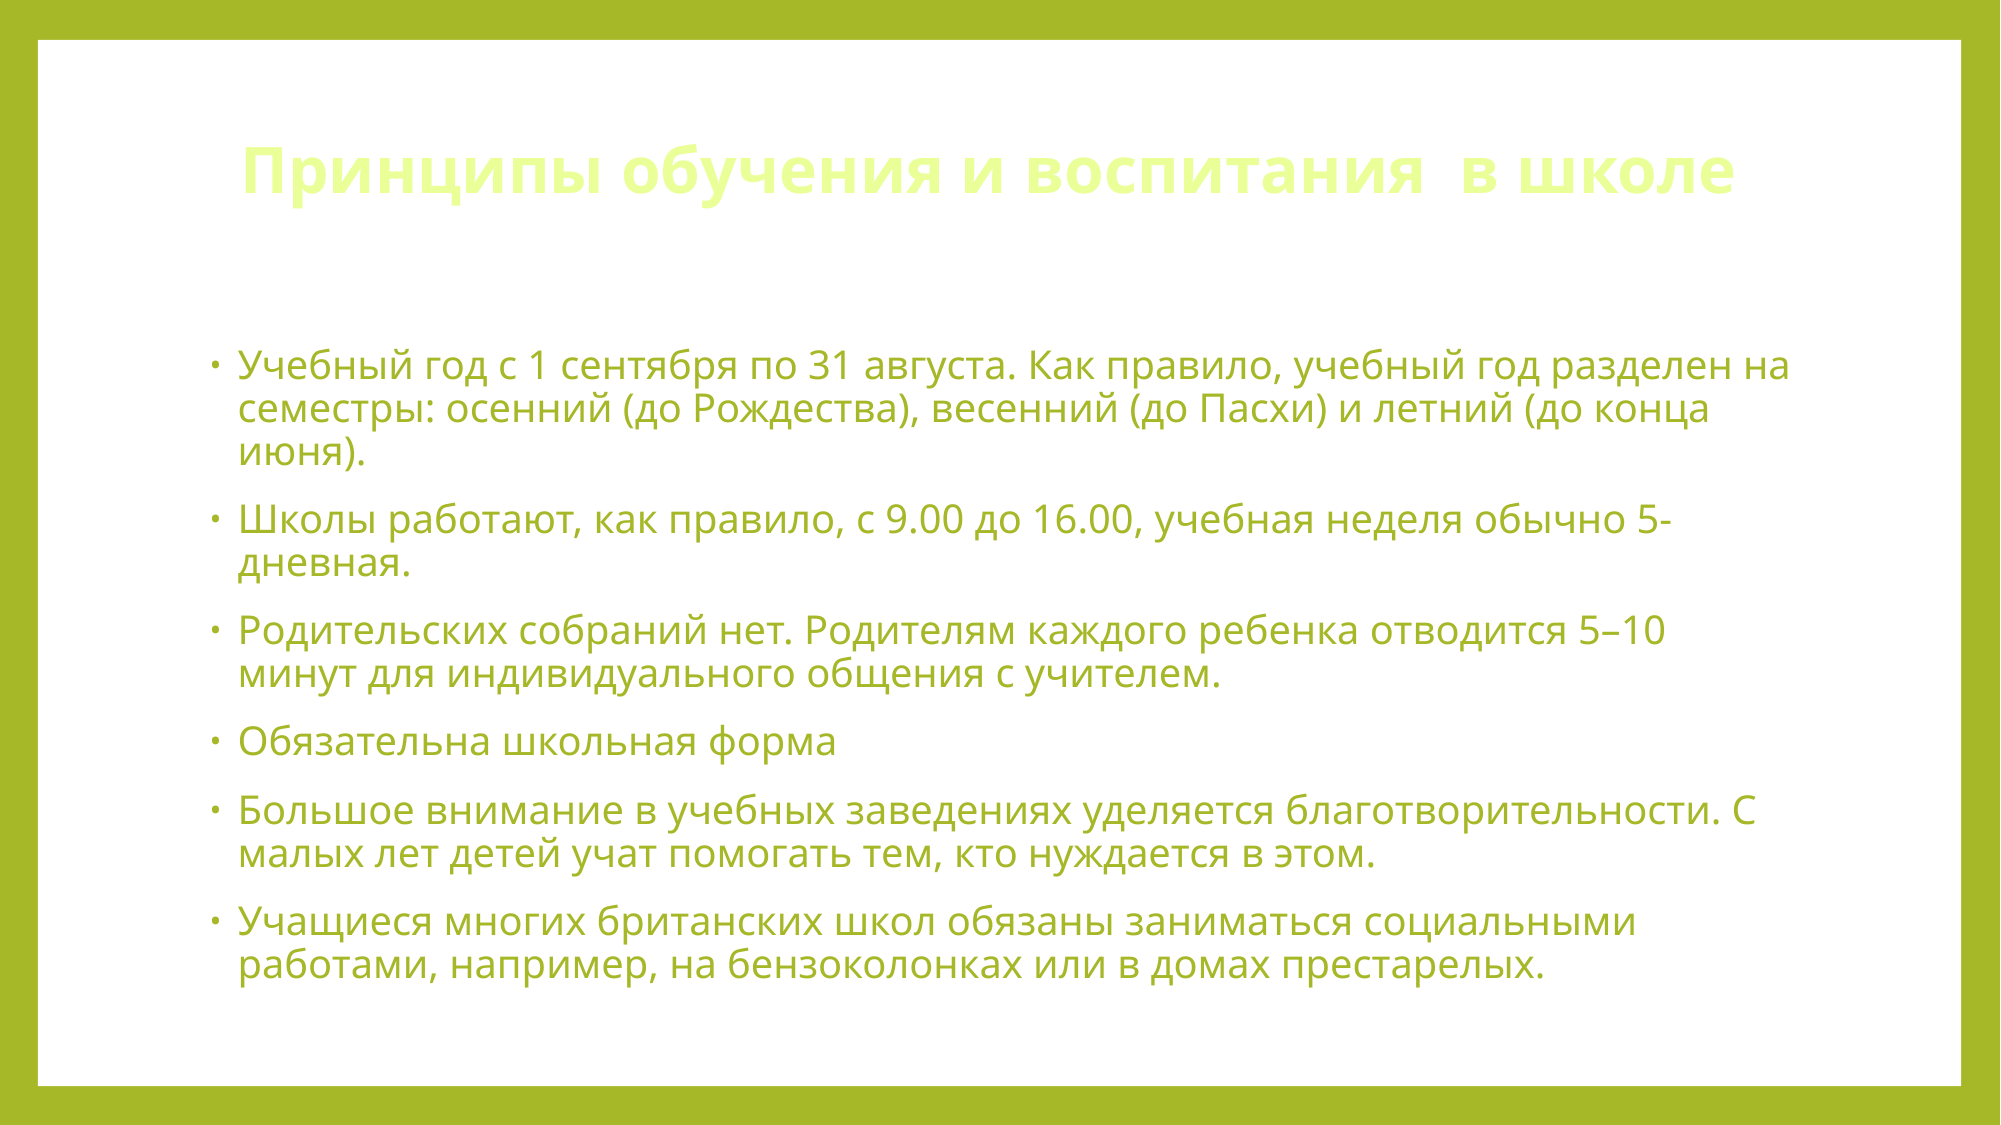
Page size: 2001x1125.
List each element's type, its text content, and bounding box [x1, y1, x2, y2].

title Принципы обучения и воспитания в школе [187, 99, 1808, 323]
list Учебный год с 1 сентября по 31 августа. Как правило, учебный год разделен на семестры: осенний (до Рождества), весенний (до Пасхи) и летний (до конца июня). Школы работают, как правило, с 9.00 до 16.00, учебная неделя обычно 5-дневная. Родительских собраний нет. Родителям каждого ребенка отводится 5–10 минут для индивидуального общения с учителем. Обязательна школьная форма Большое внимание в учебных заведениях уделяется благотворительности. С малых лет детей учат помогать тем, кто нуждается в этом. Учащиеся многих британских школ обязаны заниматься социальными работами, например, на бензоколонках или в домах престарелых. [187, 337, 1808, 1000]
